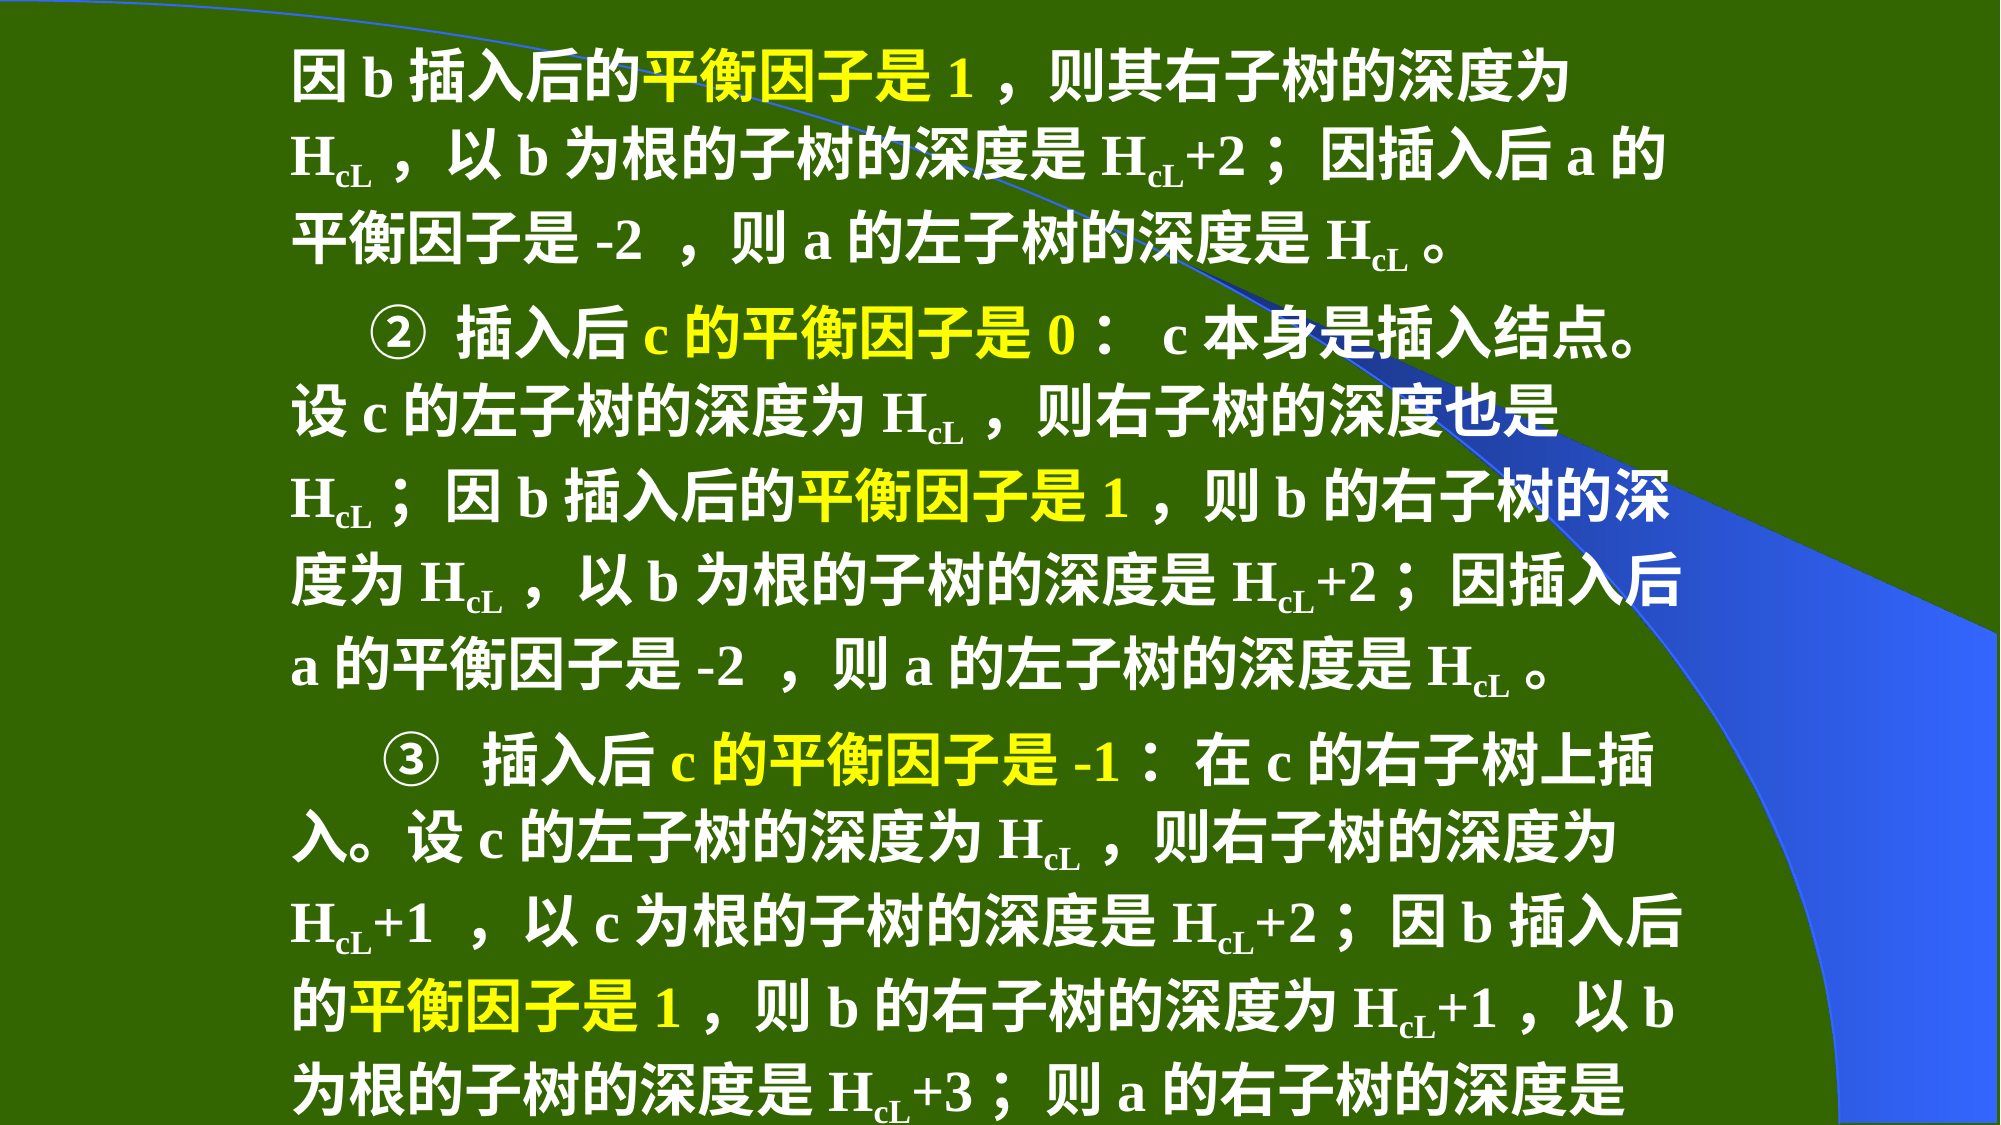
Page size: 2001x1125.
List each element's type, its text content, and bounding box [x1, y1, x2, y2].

list 因b插入后的平衡因子是1，则其右子树的深度为HcL，以b为根的子树的深度是HcL+2；因插入后a的平衡因子是-2 ，则a的左子树的深度是HcL。 ② 插入后c的平衡因子是0：c本身是插入结点。设c的左子树的深度为HcL，则右子树的深度也是HcL；因b插入后的平衡因子是1，则b的右子树的深度为HcL，以b为根的子树的深度是HcL+2；因插入后a的平衡因子是-2 ，则a的左子树的深度是HcL。 ③ 插入后c的平衡因子是-1：在c的右子树上插入。设c的左子树的深度为HcL，则右子树的深度为HcL+1 ，以c为根的子树的深度是HcL+2；因b插入后的平衡因子是1，则b的右子树的深度为HcL+1，以b为根的子树的深度是HcL+3；则a的右子树的深度是HcL+1。 [275, 24, 1721, 1071]
